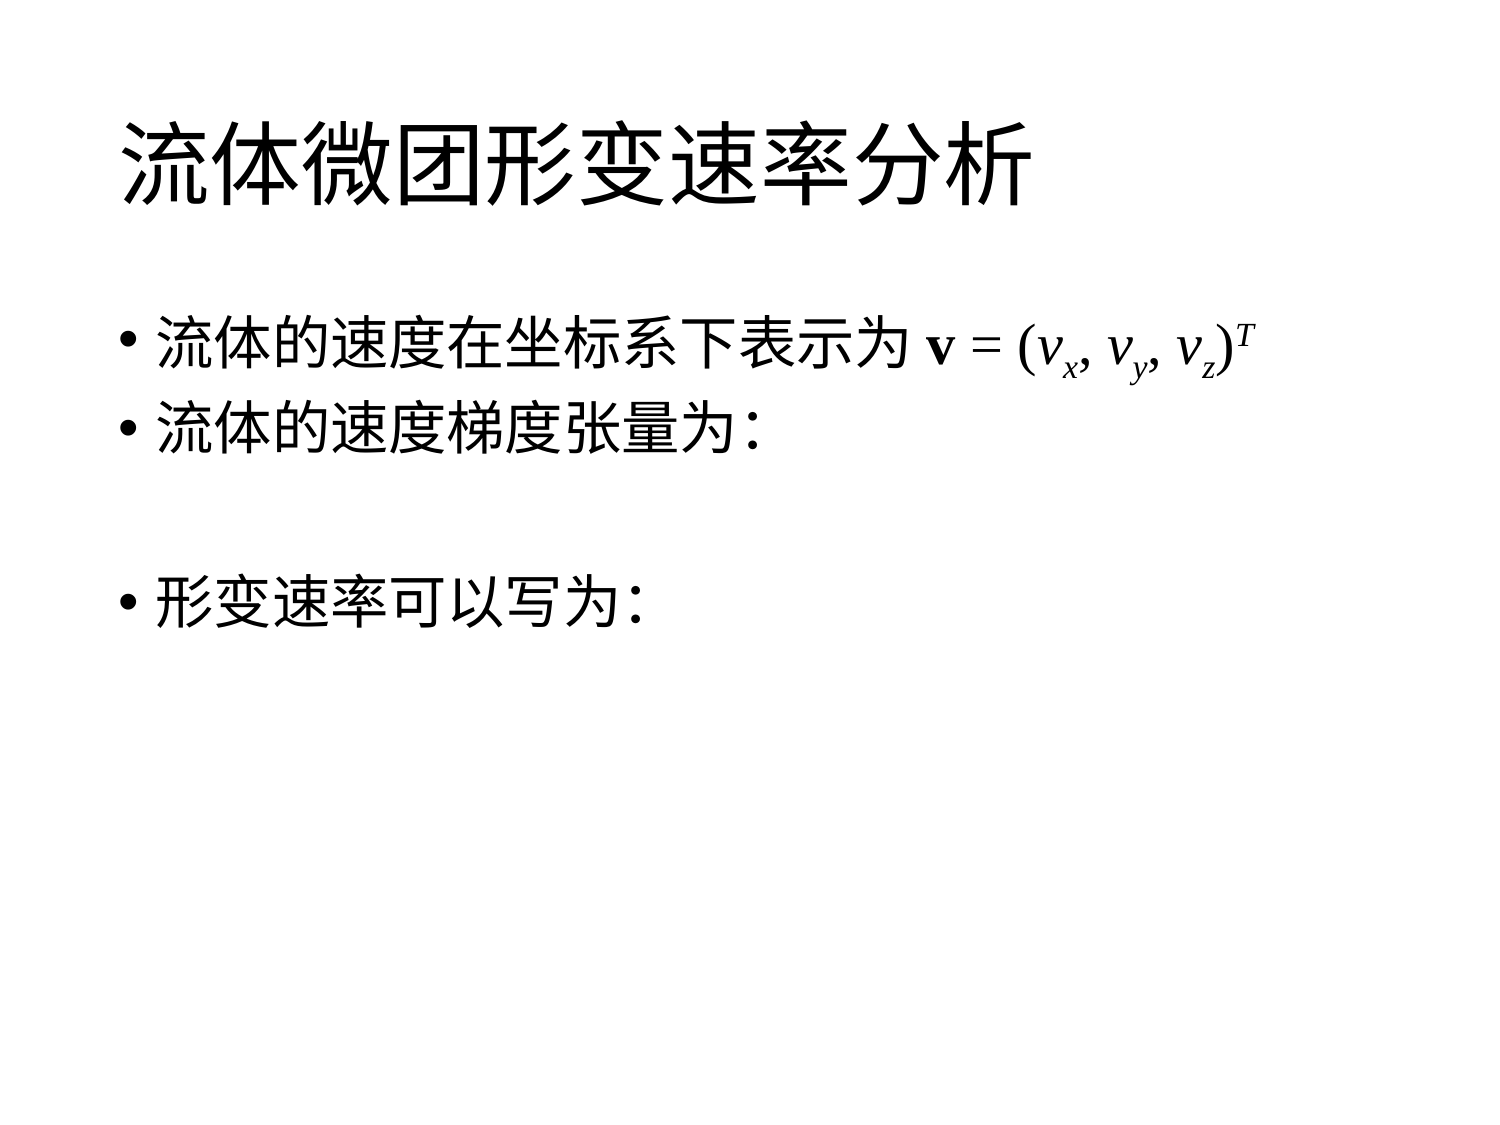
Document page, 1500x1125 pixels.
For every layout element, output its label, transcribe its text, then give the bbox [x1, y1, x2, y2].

title 流体微团形变速率分析 [103, 59, 1397, 278]
